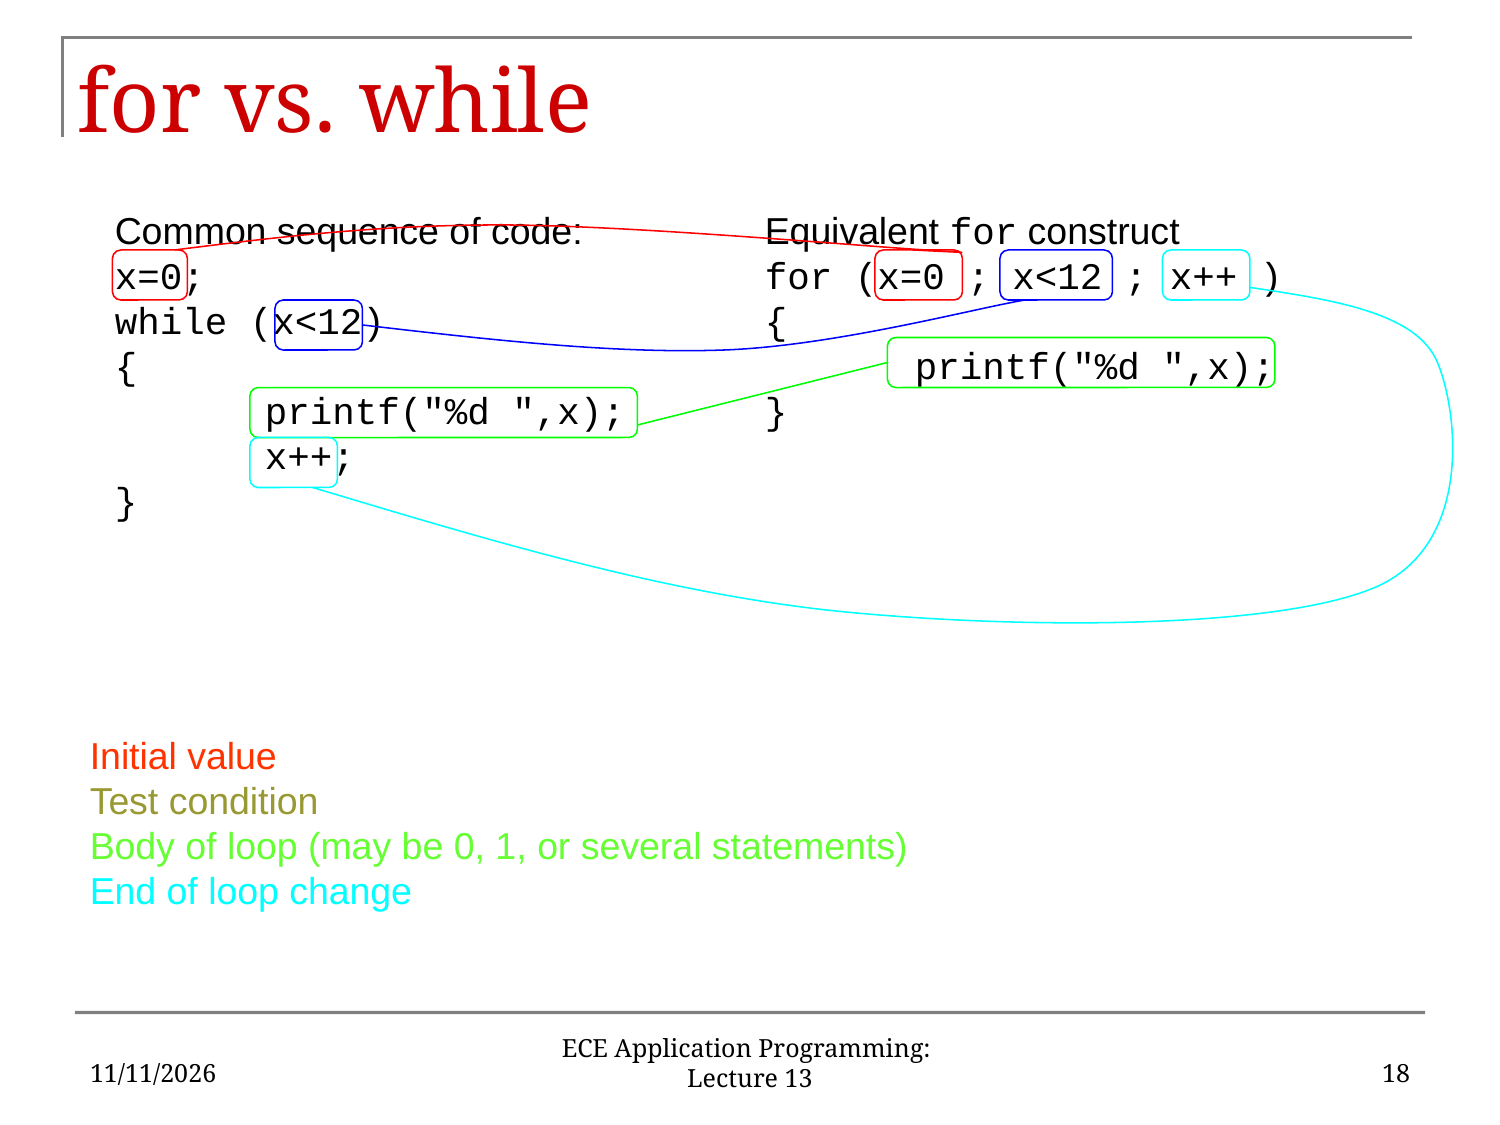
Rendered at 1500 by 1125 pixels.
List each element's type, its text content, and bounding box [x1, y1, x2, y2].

text_box [999, 249, 1113, 300]
text_box [249, 437, 338, 488]
text_box [887, 337, 1012, 364]
text_box [174, 224, 962, 253]
text_box [249, 387, 638, 438]
footer ECE Application Programming: Lecture 13 [512, 1024, 988, 1101]
text_box Common sequence of code: x=0; while (x<12) { printf("%d ",x); x++; } [99, 199, 749, 530]
text_box [312, 287, 1453, 623]
text_box [874, 250, 963, 300]
text_box [274, 299, 363, 351]
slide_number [74, 1023, 426, 1100]
text_box [1162, 249, 1250, 300]
title for vs. while [62, 37, 1338, 150]
text_box [362, 299, 1025, 351]
slide_number 18 [1074, 1023, 1426, 1100]
text_box [112, 249, 188, 300]
text_box Equivalent for construct for (x=0 ; x<12 ; x++ ) { printf("%d ",x); } [749, 199, 1500, 440]
text_box Initial value Test condition Body of loop (may be 0, 1, or several statements) End of loop change [75, 724, 1225, 920]
